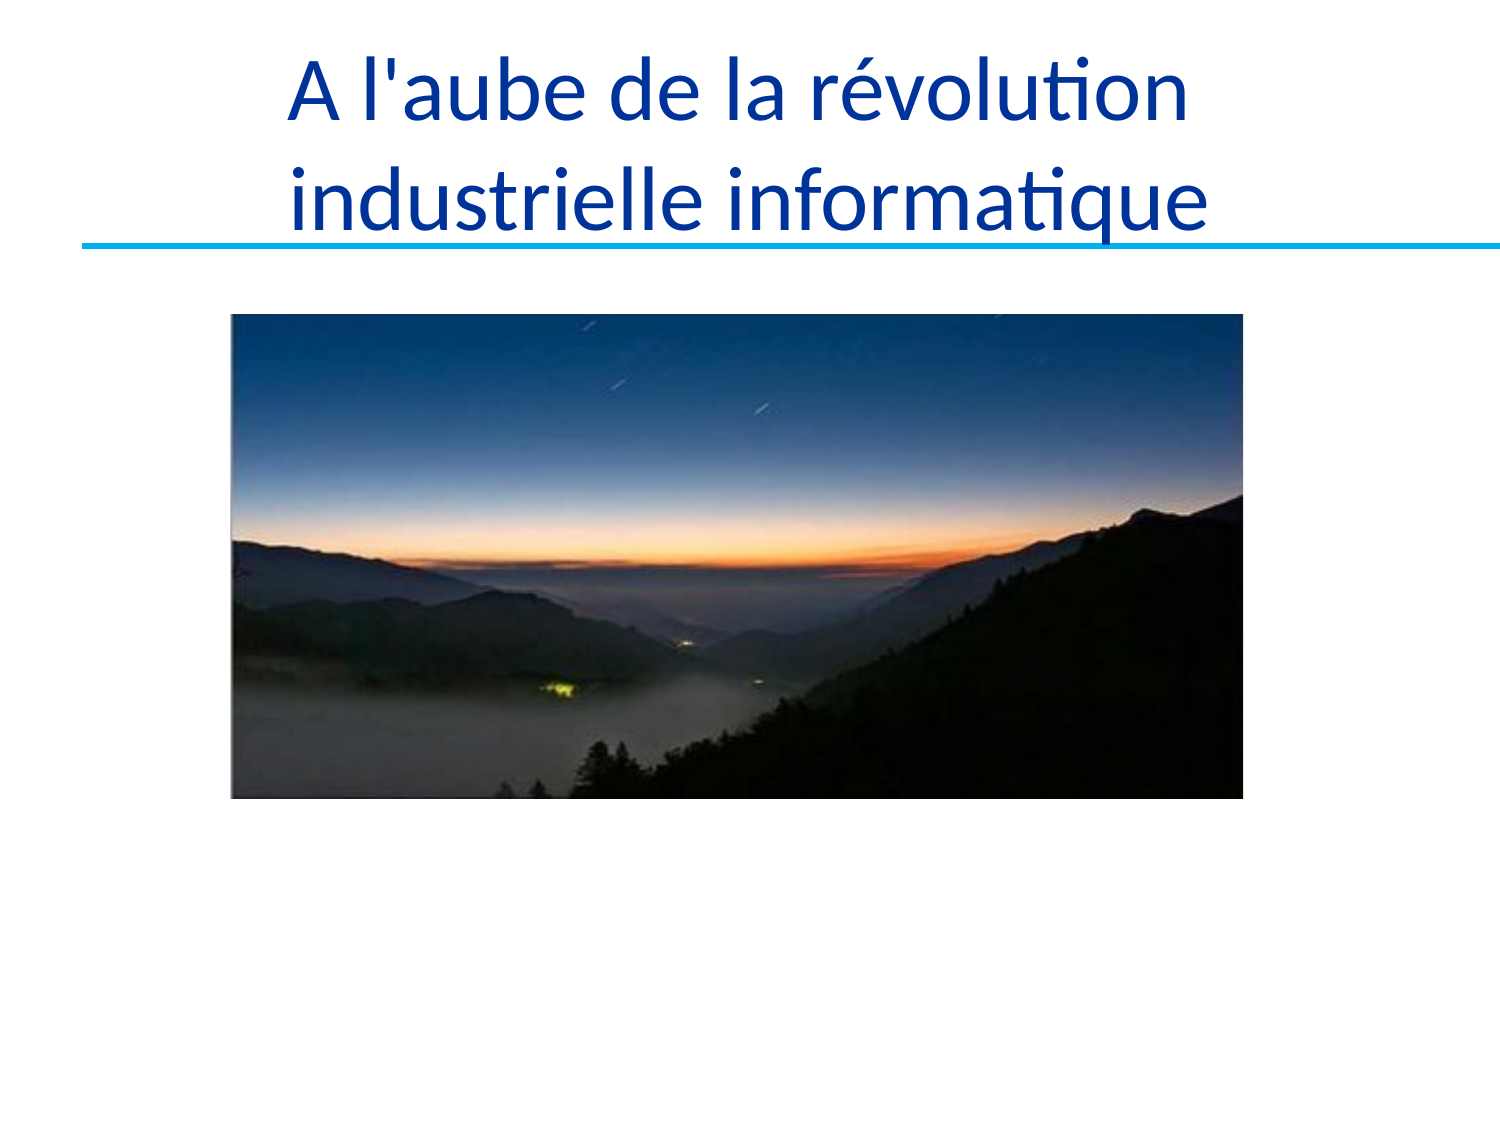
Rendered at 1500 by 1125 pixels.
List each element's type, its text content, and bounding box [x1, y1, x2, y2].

title A l'aube de la révolution industrielle informatique [74, 44, 1426, 233]
picture [229, 314, 1244, 799]
